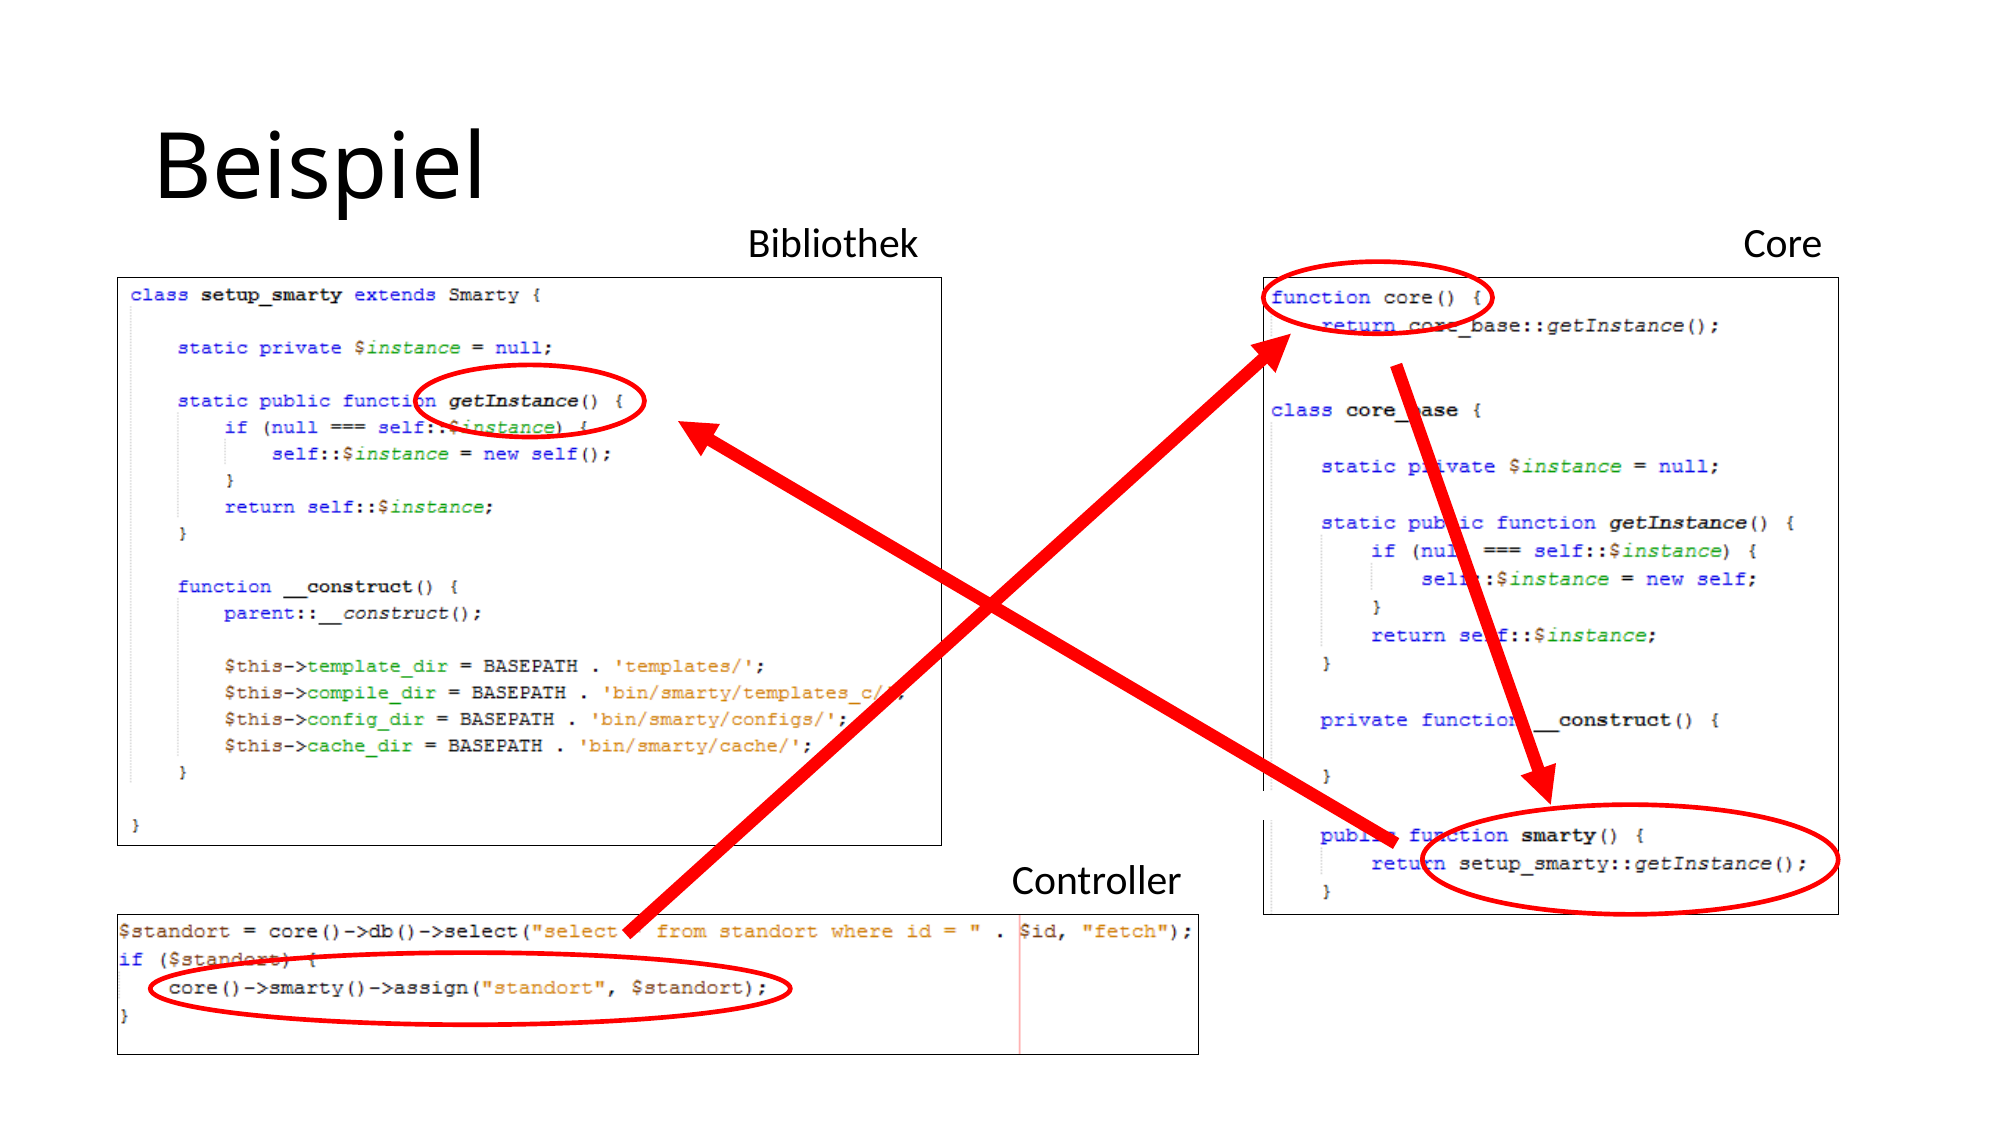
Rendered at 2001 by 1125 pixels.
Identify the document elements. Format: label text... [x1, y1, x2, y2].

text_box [1263, 277, 1839, 915]
picture [117, 914, 1200, 1055]
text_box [1396, 364, 1551, 805]
text_box Core [1728, 208, 1838, 274]
picture [117, 277, 942, 846]
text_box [626, 333, 1291, 935]
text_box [678, 421, 1397, 844]
text_box [1281, 260, 1475, 277]
text_box Bibliothek [733, 208, 934, 274]
title Beispiel [137, 59, 1863, 278]
